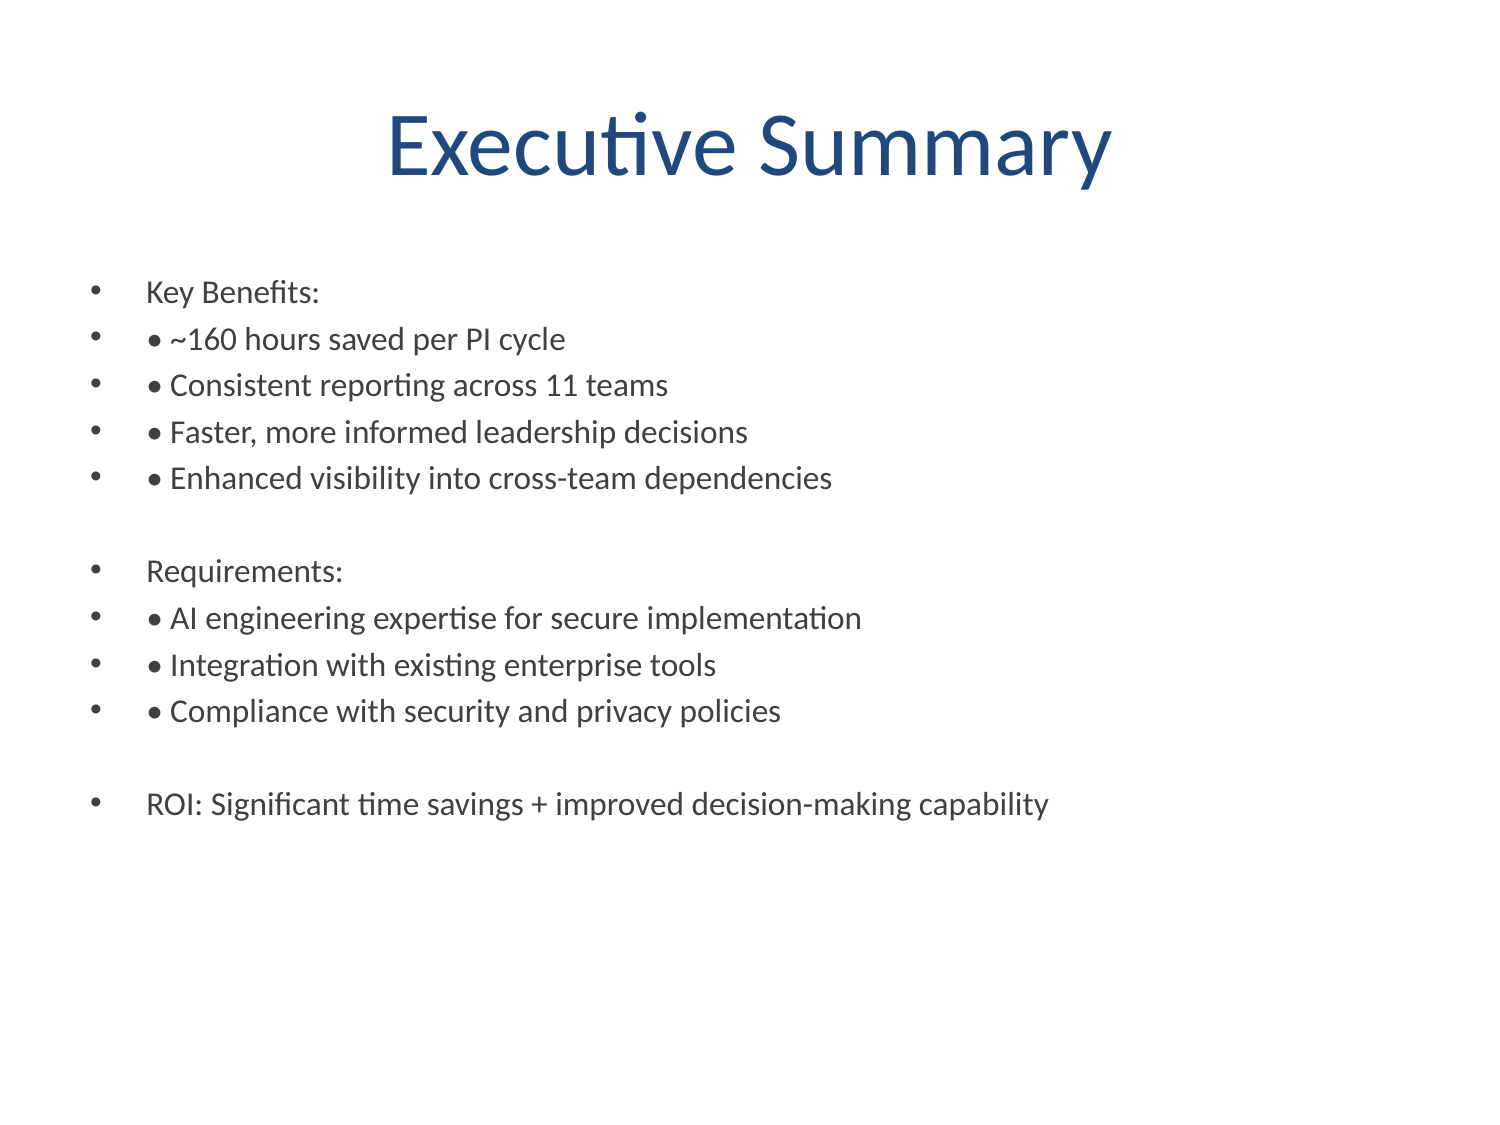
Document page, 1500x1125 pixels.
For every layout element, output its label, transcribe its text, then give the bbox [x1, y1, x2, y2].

list Key Benefits: • ~160 hours saved per PI cycle • Consistent reporting across 11 teams • Faster, more informed leadership decisions • Enhanced visibility into cross-team dependencies Requirements: • AI engineering expertise for secure implementation • Integration with existing enterprise tools • Compliance with security and privacy policies ROI: Significant time savings + improved decision-making capability [75, 262, 1425, 1005]
title Executive Summary [75, 45, 1425, 233]
